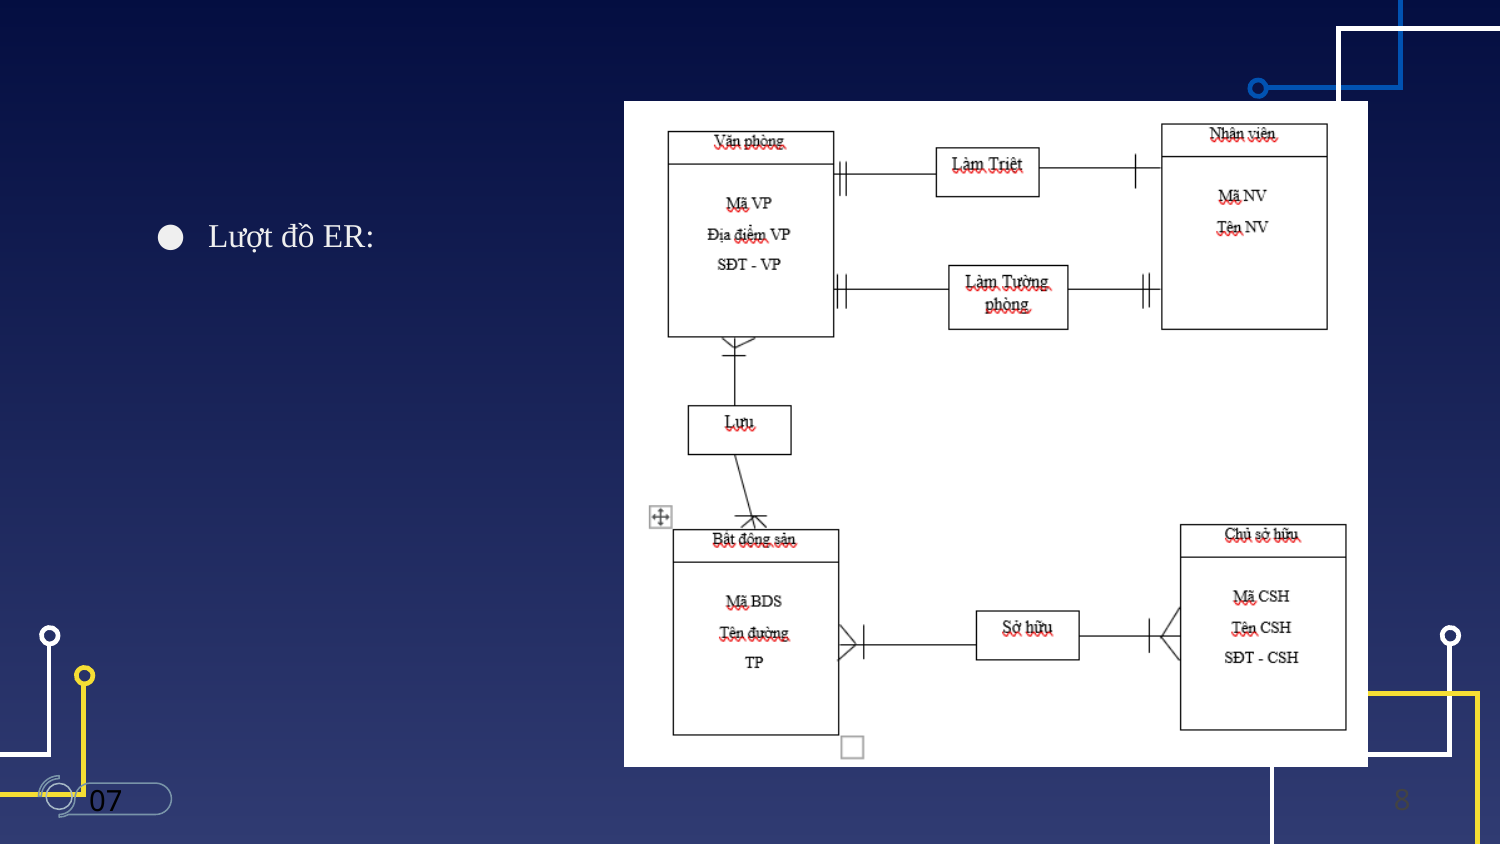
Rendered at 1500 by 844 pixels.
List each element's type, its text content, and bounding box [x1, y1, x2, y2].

slide_number 8 [1378, 766, 1469, 832]
picture [624, 101, 1368, 767]
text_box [38, 775, 172, 818]
list Lượt đồ ER: [118, 194, 572, 274]
